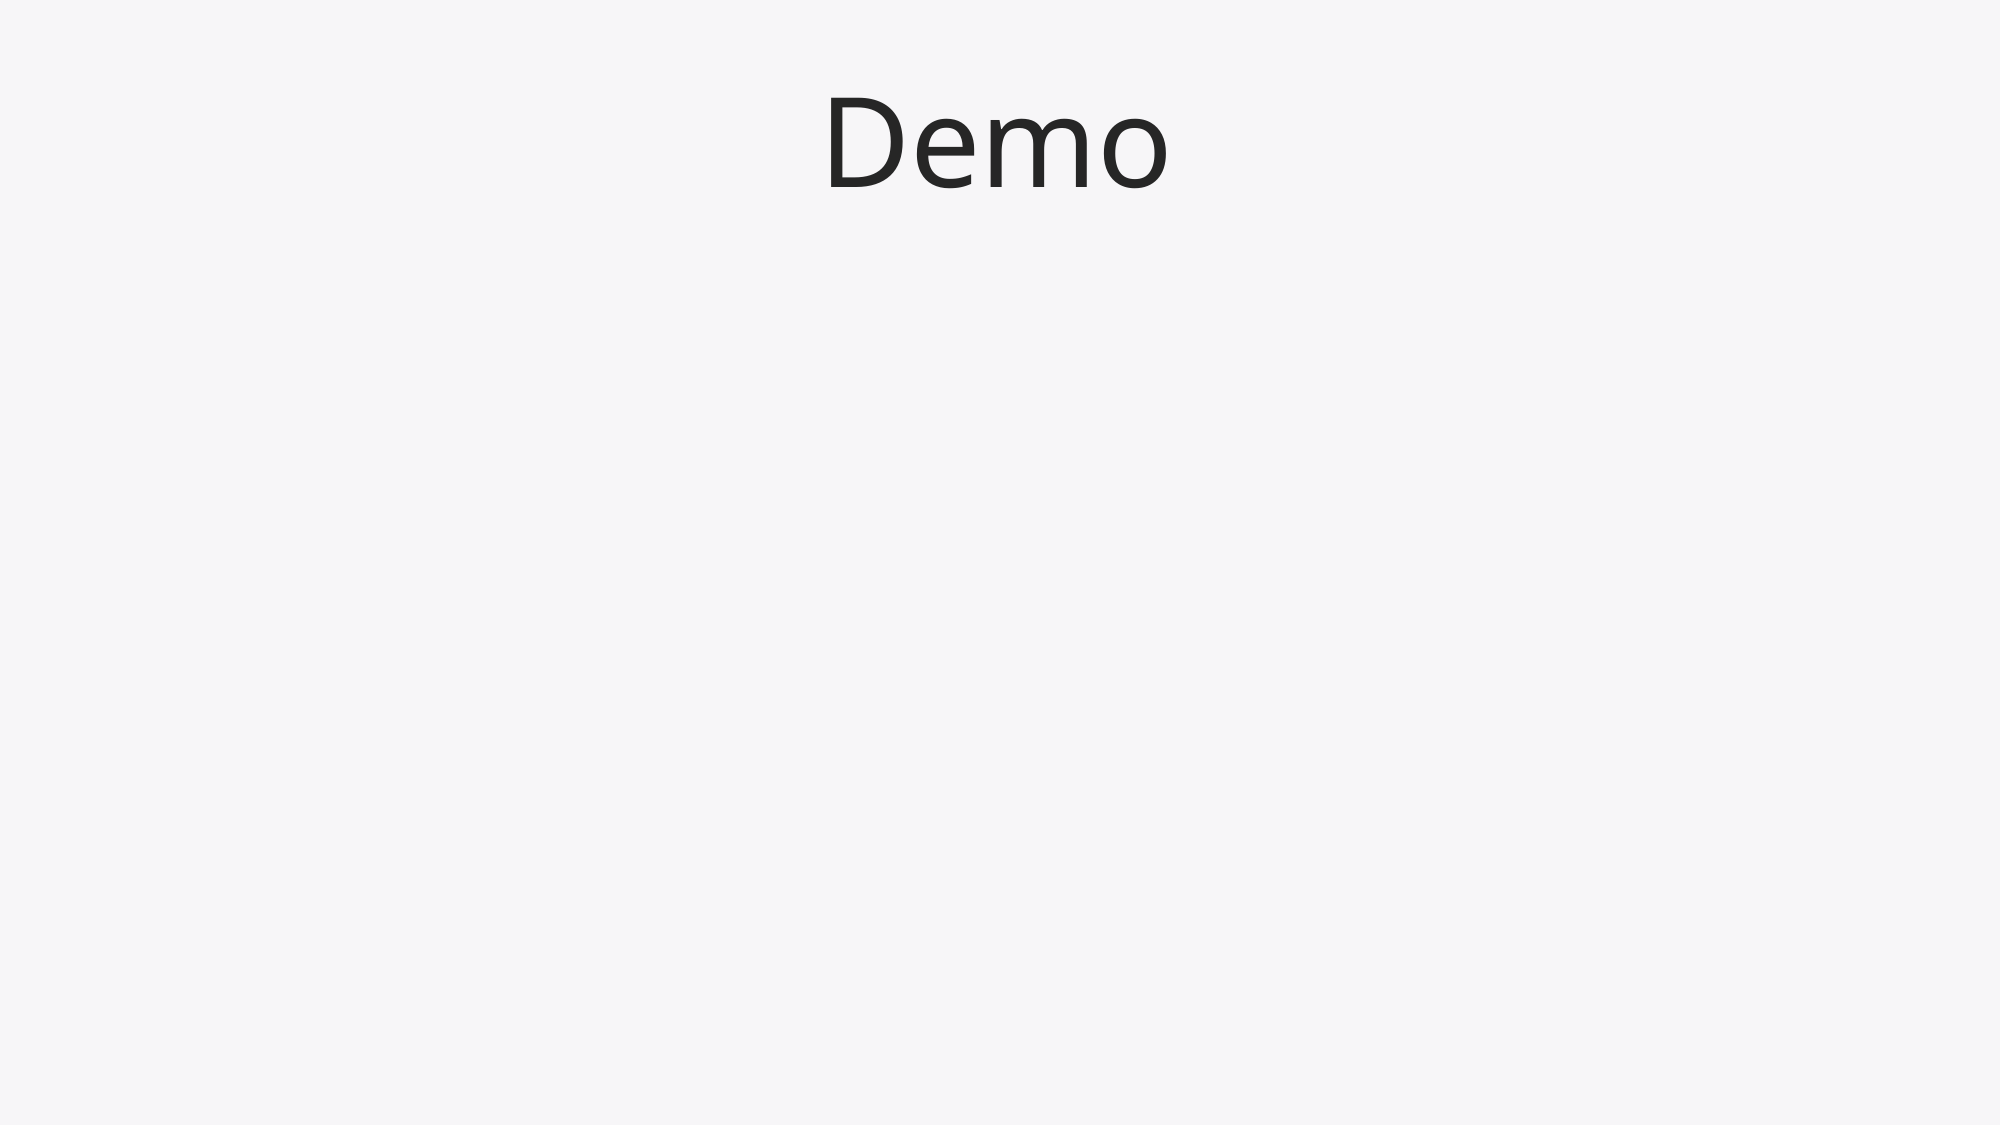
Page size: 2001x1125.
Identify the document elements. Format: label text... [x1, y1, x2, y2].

title Demo [246, 54, 1747, 222]
